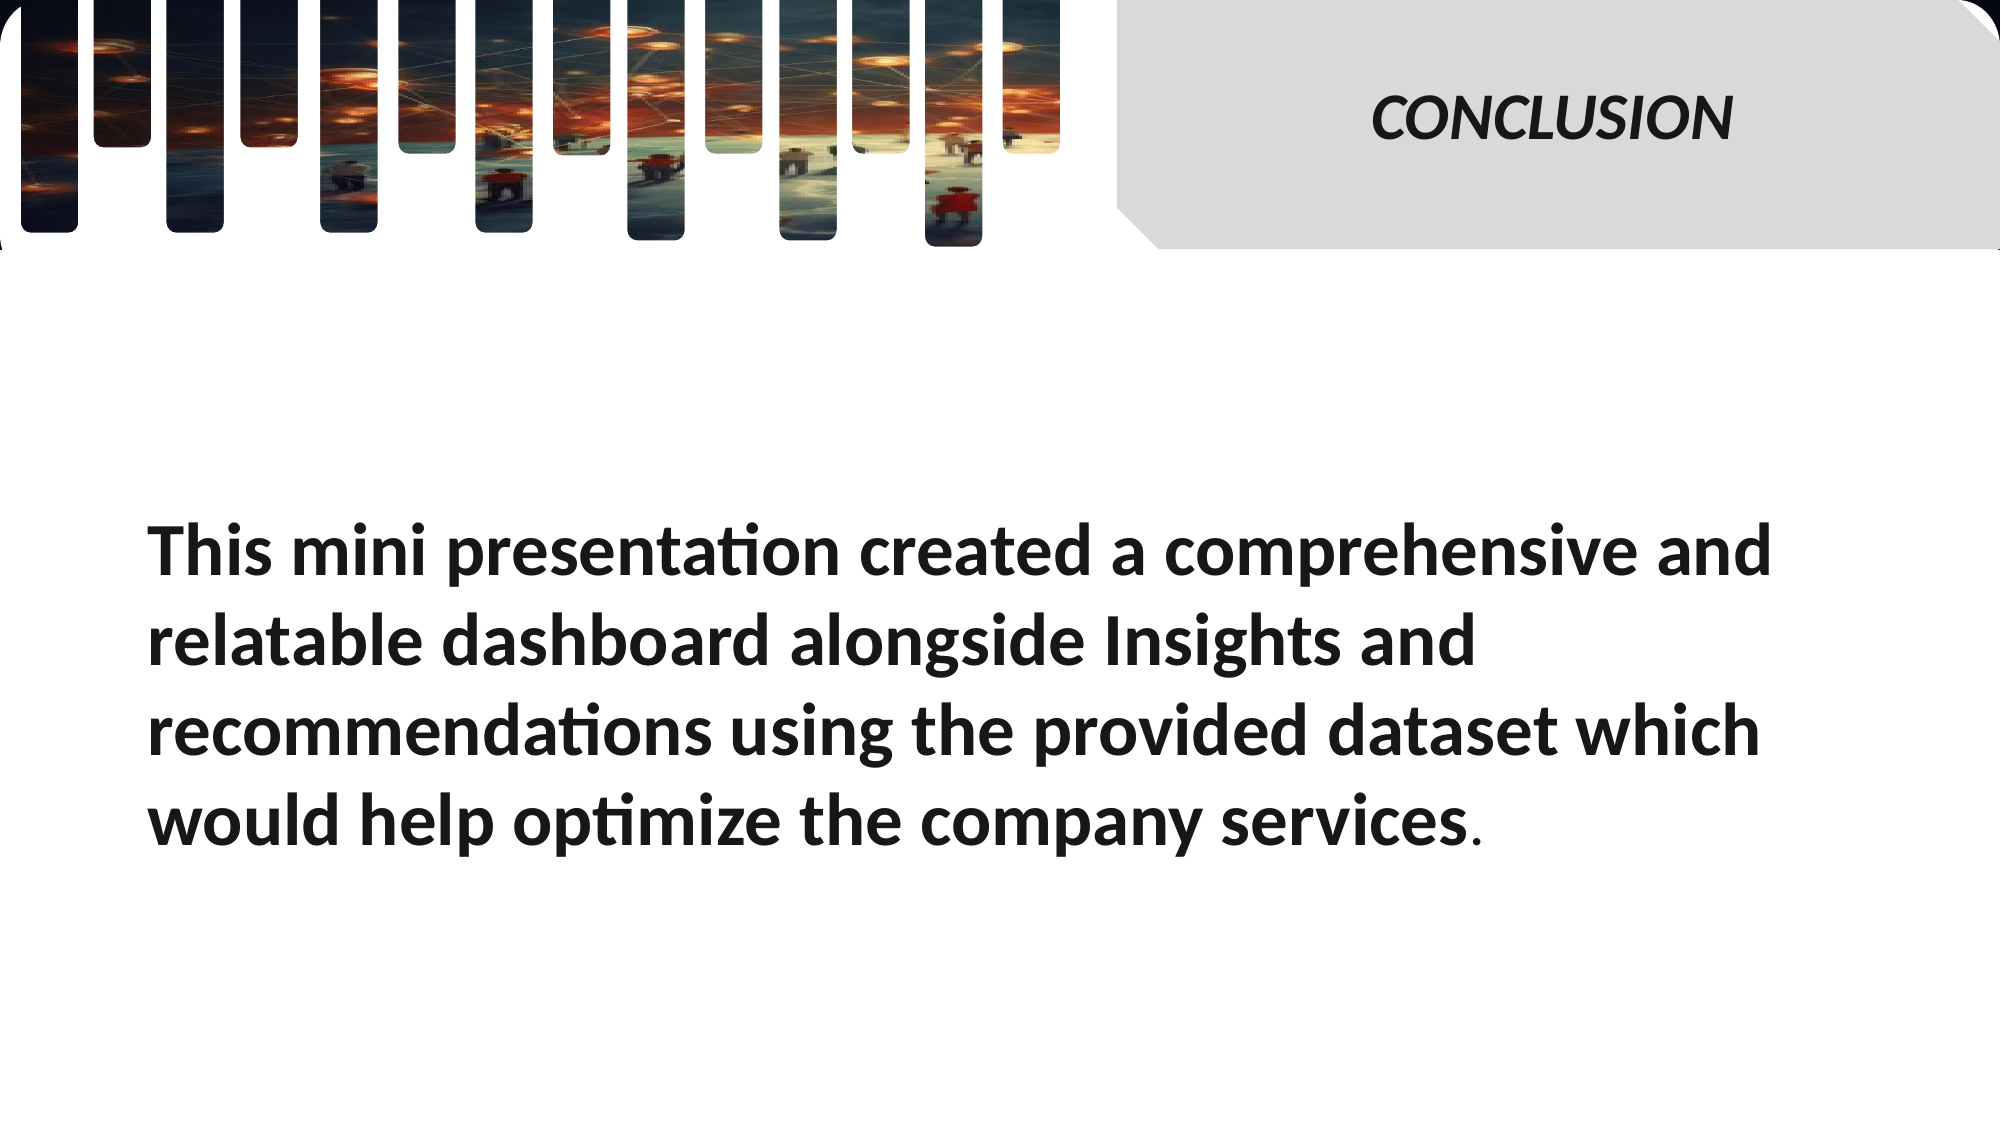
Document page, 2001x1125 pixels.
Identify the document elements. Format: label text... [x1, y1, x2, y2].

picture [853, 0, 909, 153]
picture [399, 0, 455, 153]
picture [628, 0, 684, 240]
picture [1967, 0, 2000, 36]
picture [241, 0, 297, 147]
picture [167, 0, 223, 232]
picture [94, 0, 151, 147]
picture [780, 0, 836, 240]
picture [553, 0, 610, 155]
text_box This mini presentation created a comprehensive and relatable dashboard alongside Insights and recommendations using the provided dataset which would help optimize the company services. [96, 338, 1915, 1067]
text_box CONCLUSION [1166, 48, 1939, 177]
picture [1003, 0, 1060, 153]
picture [476, 0, 532, 232]
picture [321, 0, 377, 232]
picture [0, 0, 78, 232]
picture [706, 0, 762, 153]
picture [925, 0, 982, 246]
